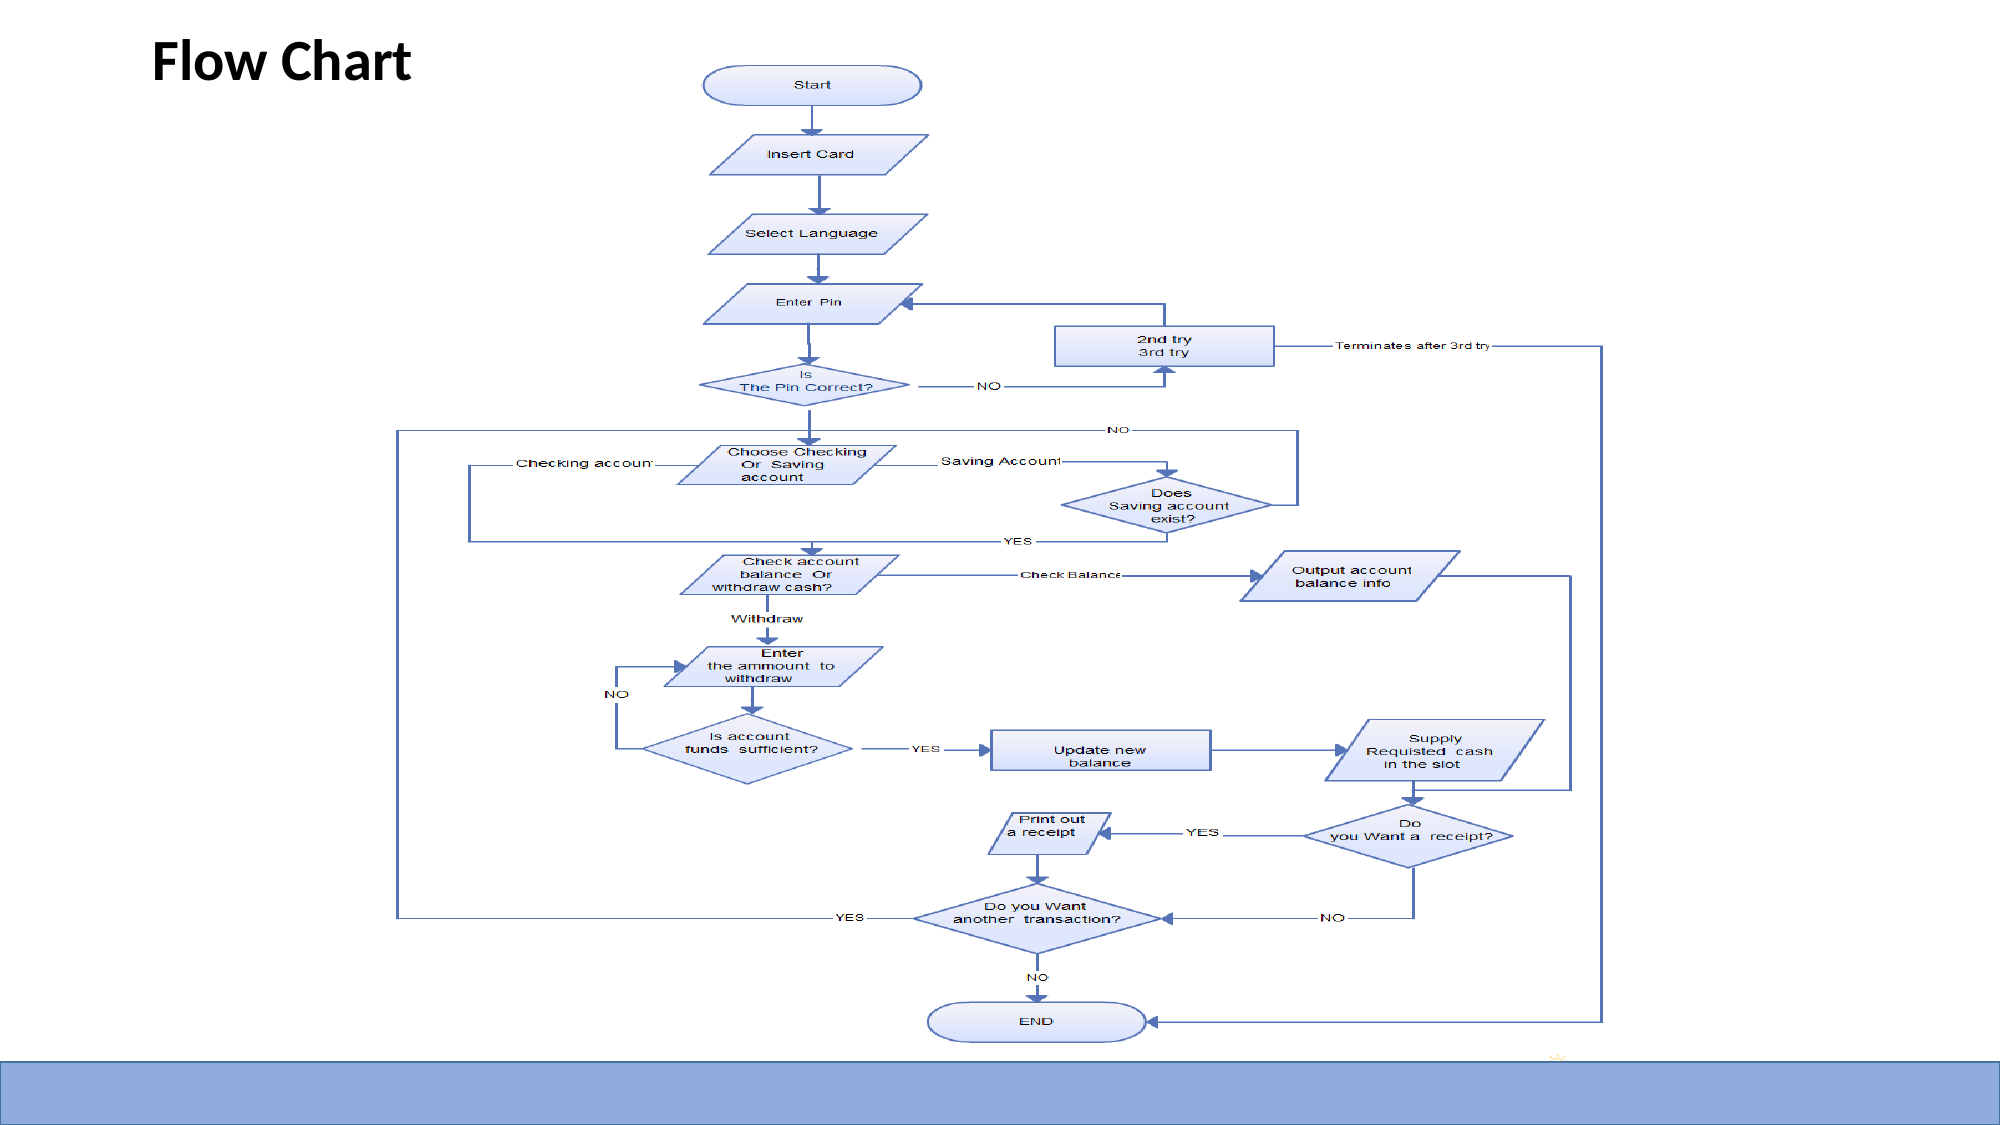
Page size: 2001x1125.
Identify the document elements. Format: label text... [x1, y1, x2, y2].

text_box [0, 1061, 2000, 1125]
title Flow Chart [136, 15, 528, 107]
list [383, 61, 1617, 1081]
